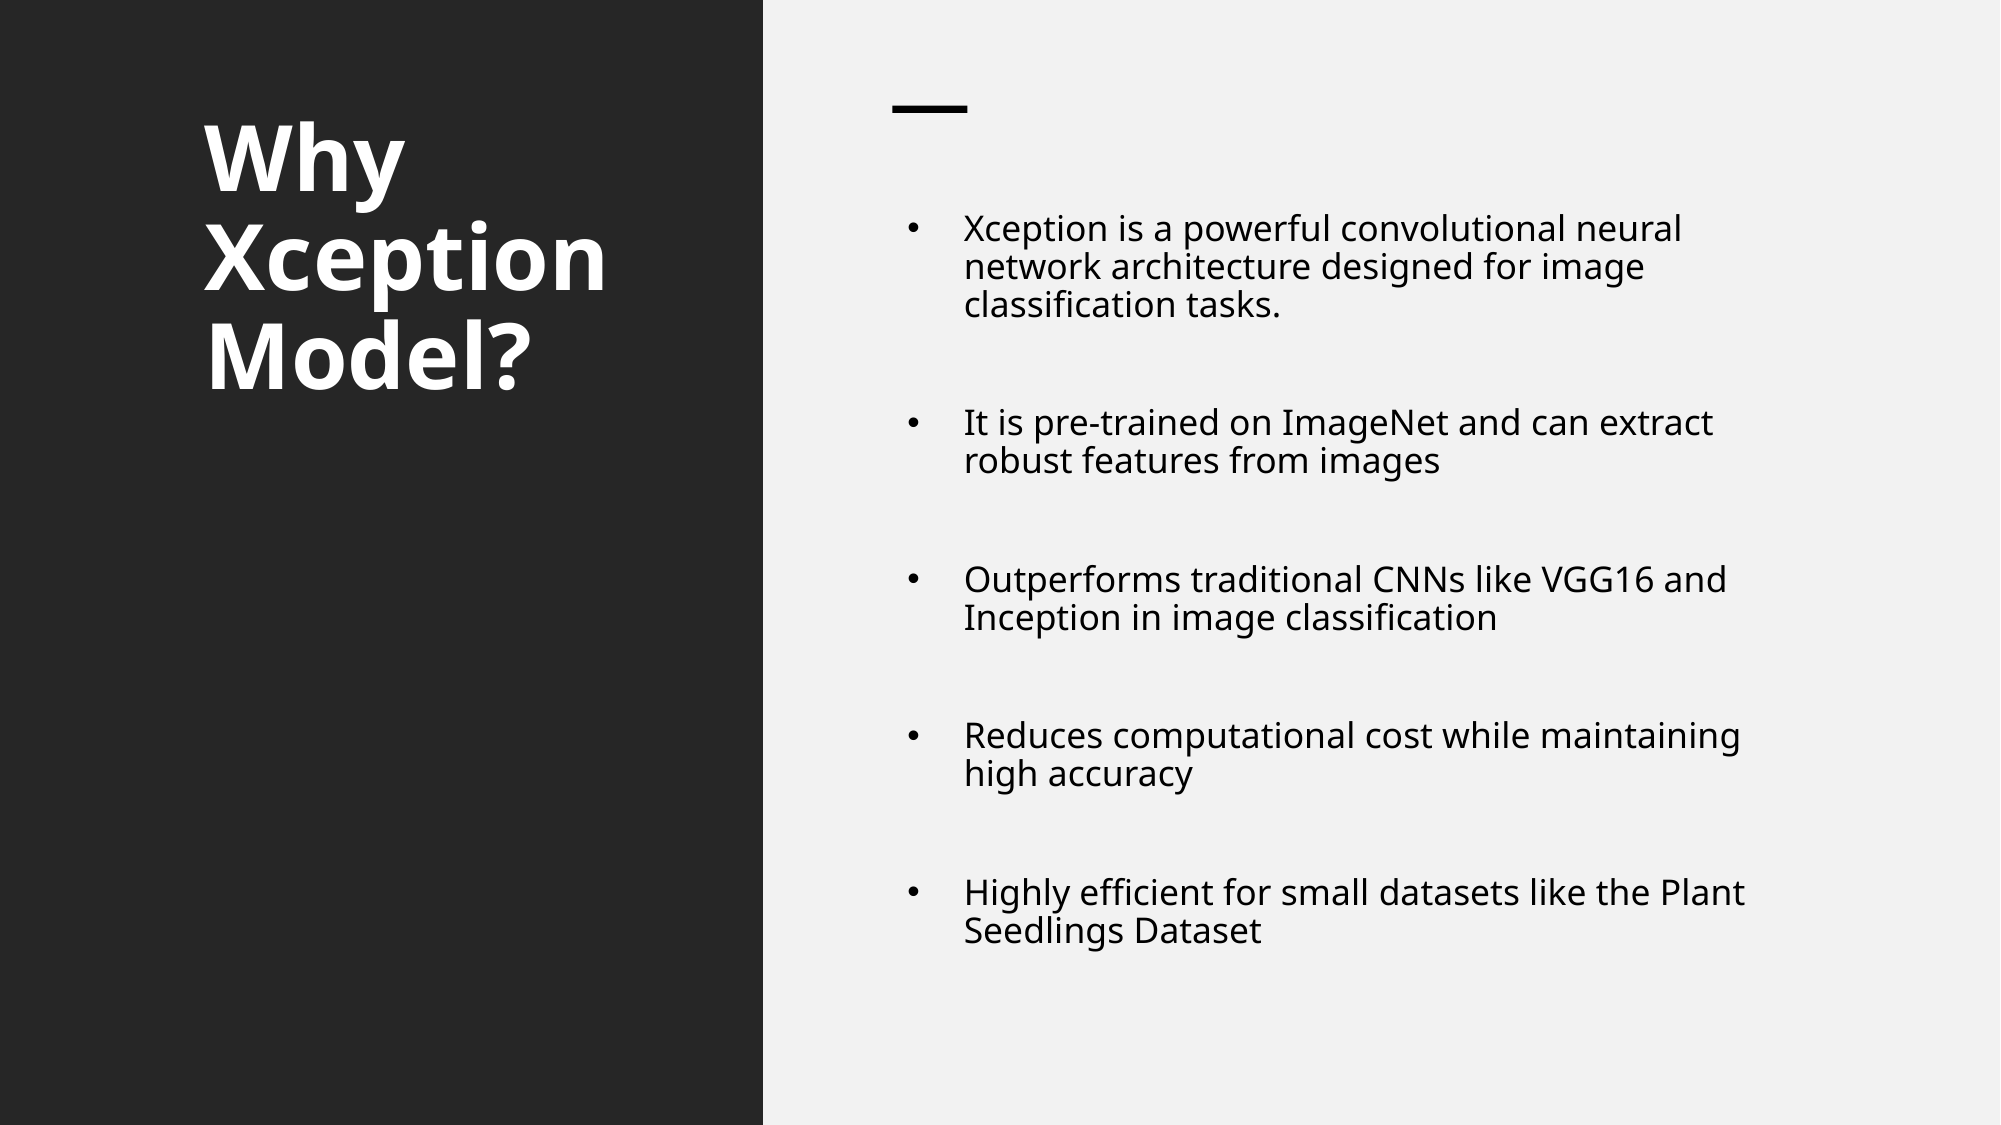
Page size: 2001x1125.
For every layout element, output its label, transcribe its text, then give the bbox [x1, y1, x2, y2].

title Why Xception Model? [189, 104, 666, 1020]
text_box [891, 104, 969, 115]
text_box [762, 0, 2000, 1125]
text_box [0, 0, 762, 1125]
list Xception is a powerful convolutional neural network architecture designed for image classification tasks. It is pre-trained on ImageNet and can extract robust features from images Outperforms traditional CNNs like VGG16 and Inception in image classification Reduces computational cost while maintaining high accuracy Highly efficient for small datasets like the Plant Seedlings Dataset [892, 139, 1812, 1014]
